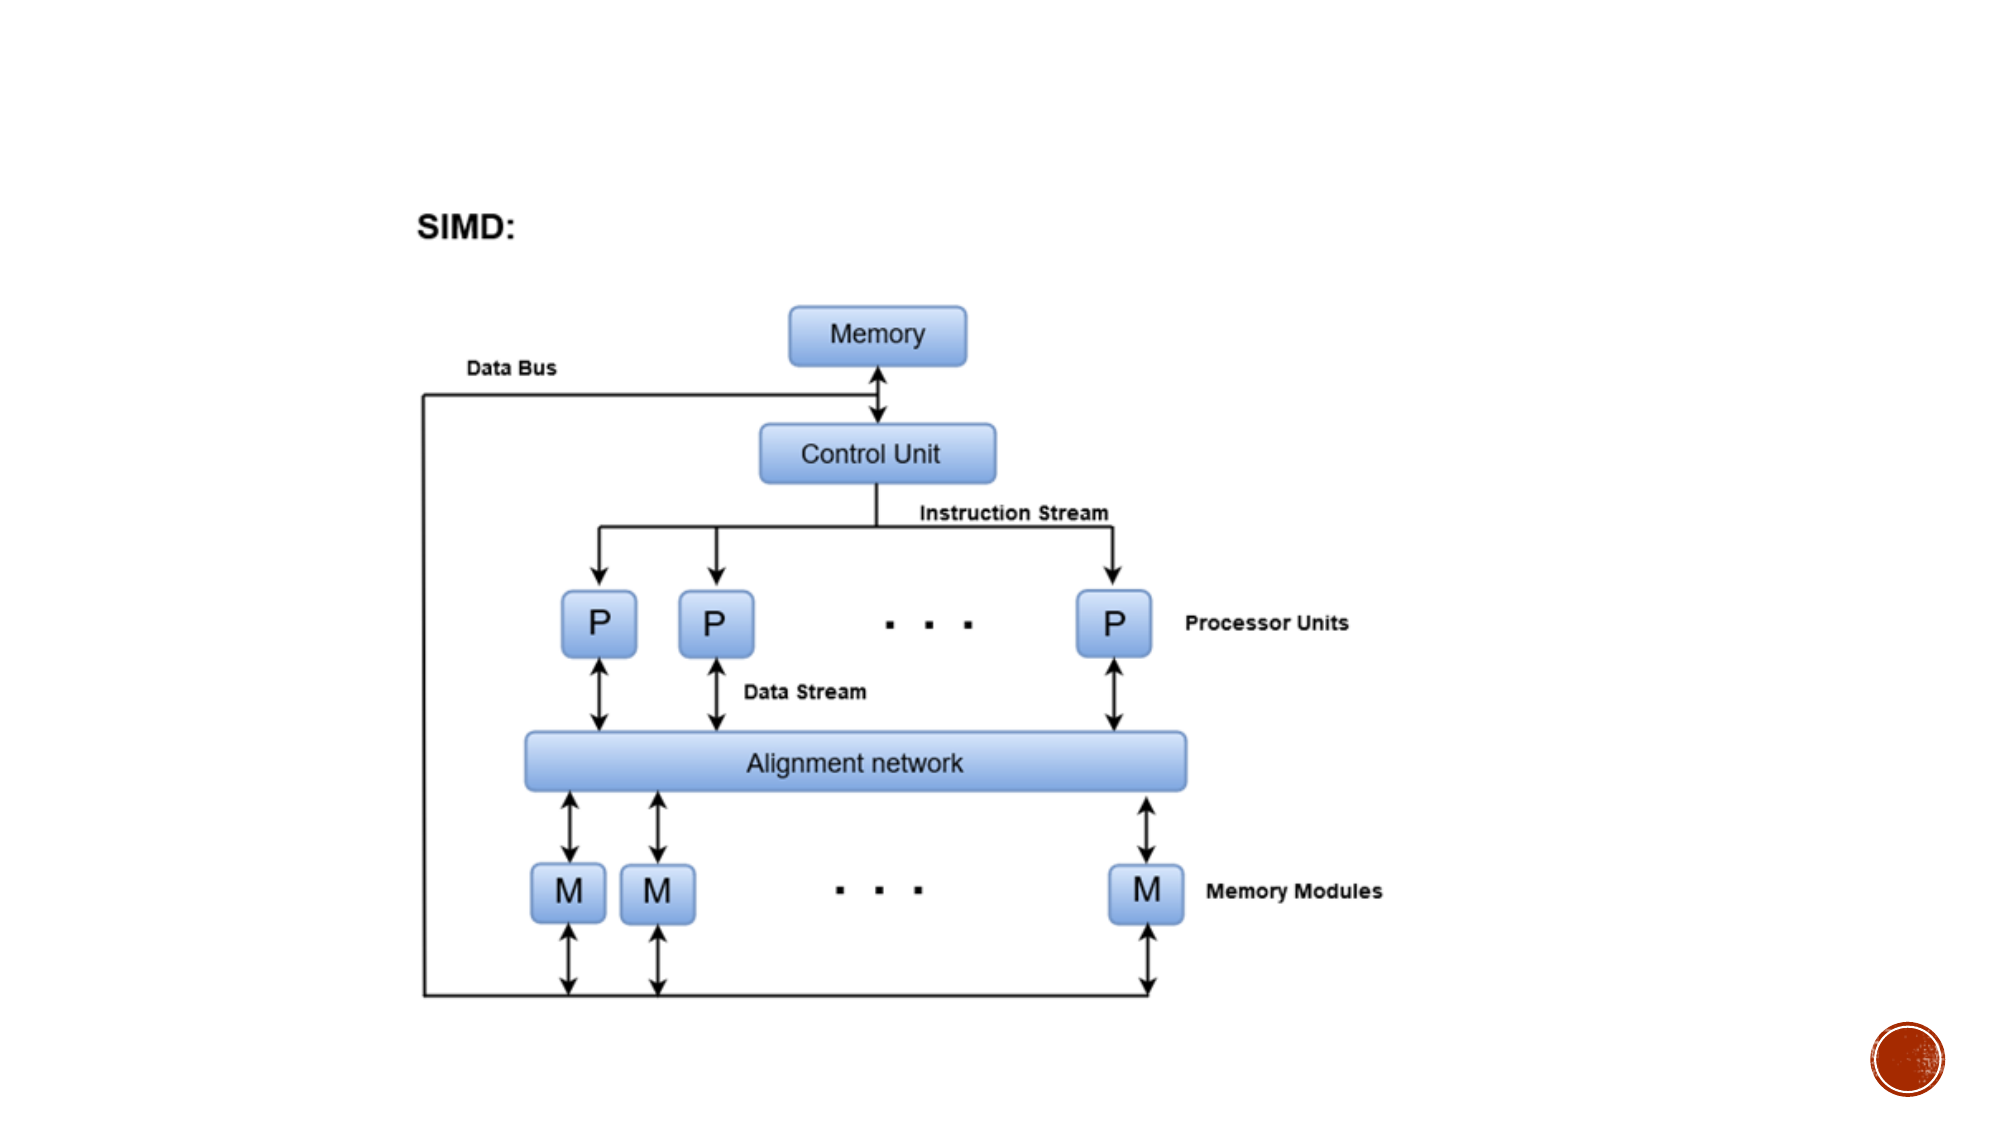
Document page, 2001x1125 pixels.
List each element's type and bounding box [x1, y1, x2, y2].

list [418, 207, 1408, 1010]
